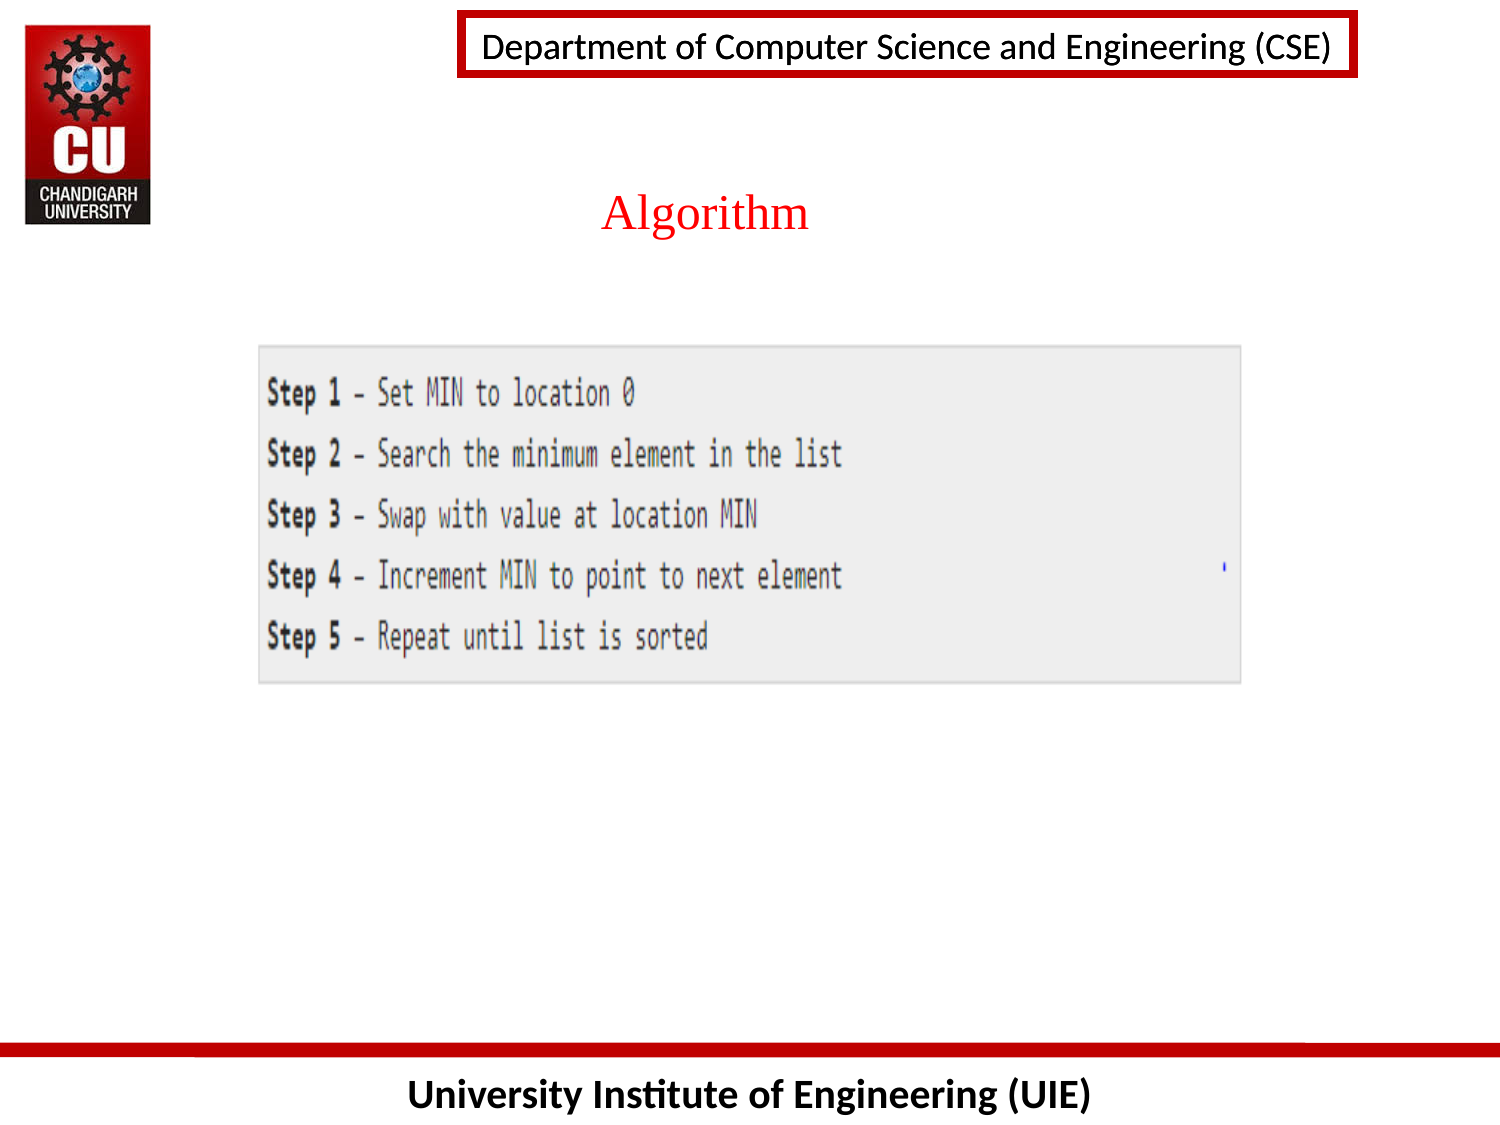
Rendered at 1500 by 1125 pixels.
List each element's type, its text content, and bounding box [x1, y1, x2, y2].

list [253, 317, 1252, 714]
slide_number 13 [1412, 1042, 1500, 1103]
title Algorithm [217, 176, 1193, 252]
picture [24, 24, 151, 225]
